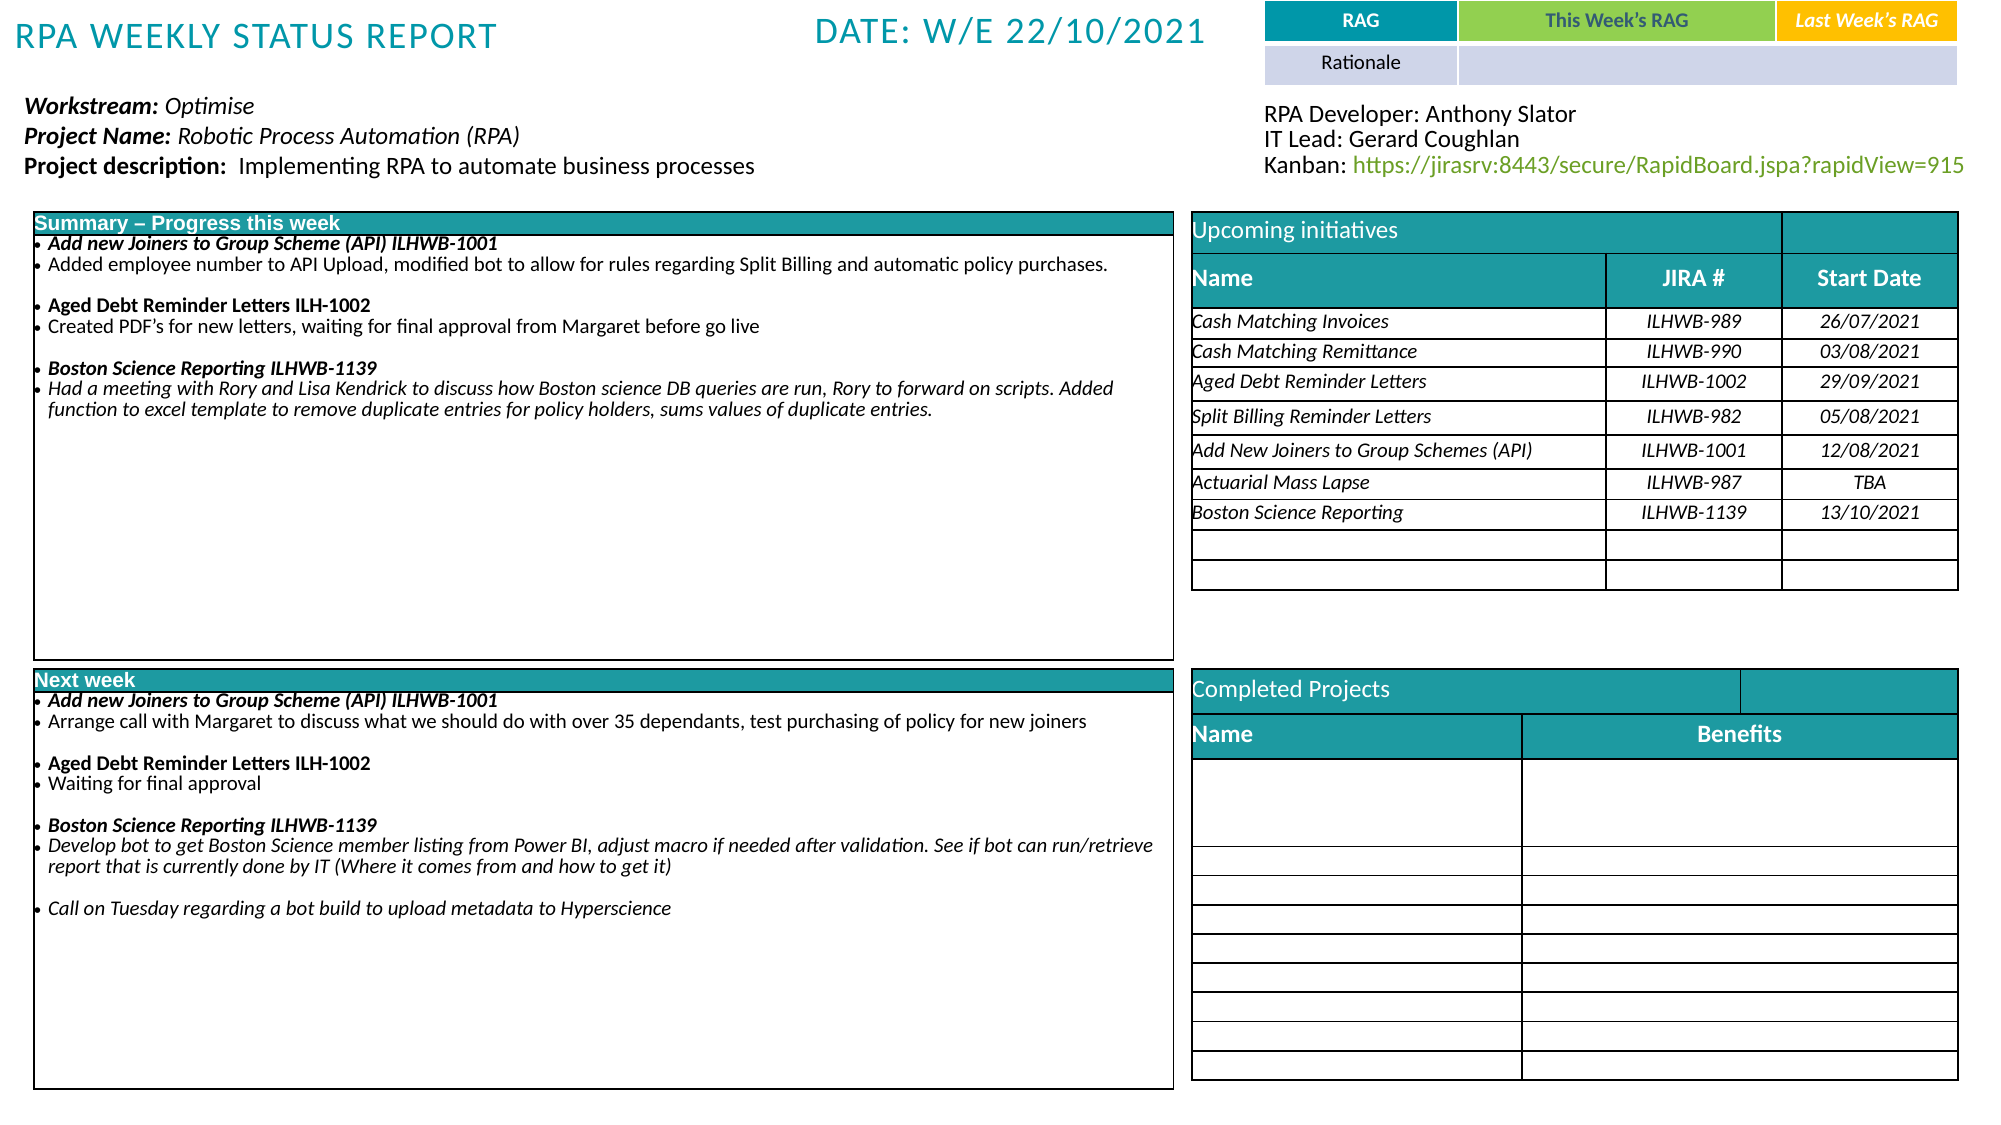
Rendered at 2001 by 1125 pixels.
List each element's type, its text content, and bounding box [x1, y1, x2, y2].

table_cell [1523, 935, 1957, 962]
table_header [1783, 213, 1957, 253]
table_cell [1193, 561, 1605, 589]
table_cell Benefits [1523, 715, 1957, 758]
table_cell [1783, 531, 1957, 559]
table_cell ILHWB-1002 [1607, 368, 1781, 400]
table_header This Week’s RAG [1459, 1, 1775, 41]
table_cell 13/10/2021 [1783, 500, 1957, 529]
table_cell Cash Matching Remittance [1193, 340, 1605, 366]
table_cell ILHWB-987 [1607, 470, 1781, 499]
table_cell [1607, 531, 1781, 559]
table_cell Boston Science Reporting [1193, 500, 1605, 529]
table_cell [1193, 935, 1521, 962]
table_cell [1193, 760, 1521, 846]
table_cell [1193, 964, 1521, 991]
table_cell 29/09/2021 [1783, 368, 1957, 400]
table_header Last Week’s RAG [1777, 1, 1957, 41]
table_cell [1193, 876, 1521, 904]
text_box Workstream: Optimise Project Name: Robotic Process Automation (RPA) Project description: Implementing RPA to automate business processes [24, 74, 1188, 180]
table_cell [1193, 993, 1521, 1021]
table_header Next week [35, 670, 1173, 691]
table_cell ILHWB-989 [1607, 309, 1781, 338]
table_cell [1783, 561, 1957, 589]
table_header RPA Developer: Anthony Slator IT Lead: Gerard Coughlan Kanban: https://jirasrv:8443/secure/RapidBoard.jspa?rapidView=915 [1264, 104, 1992, 185]
table_cell Name [1193, 715, 1521, 758]
table_cell 03/08/2021 [1783, 340, 1957, 366]
table_cell 26/07/2021 [1783, 309, 1957, 338]
table_cell Add new Joiners to Group Scheme (API) ILHWB-1001 Arrange call with Margaret to discuss what we should do with over 35 dependants, test purchasing of policy for new joiners Aged Debt Reminder Letters ILH-1002 Waiting for final approval Boston Science Reporting ILHWB-1139 Develop bot to get Boston Science member listing from Power BI, adjust macro if needed after validation. See if bot can run/retrieve report that is currently done by IT (Where it comes from and how to get it) Call on Tuesday regarding a bot build to upload metadata to Hyperscience [35, 693, 1173, 1088]
table_cell Start Date [1783, 254, 1957, 307]
text_box RPA Weekly Status report [0, 12, 624, 68]
table_cell Add New Joiners to Group Schemes (API) [1193, 436, 1605, 468]
table_header RAG [1265, 1, 1457, 41]
table_cell Add new Joiners to Group Scheme (API) ILHWB-1001 Added employee number to API Upload, modified bot to allow for rules regarding Split Billing and automatic policy purchases. Aged Debt Reminder Letters ILH-1002 Created PDF’s for new letters, waiting for final approval from Margaret before go live Boston Science Reporting ILHWB-1139 Had a meeting with Rory and Lisa Kendrick to discuss how Boston science DB queries are run, Rory to forward on scripts. Added function to excel template to remove duplicate entries for policy holders, sums values of duplicate entries. [35, 236, 1173, 659]
table_cell [1523, 760, 1957, 846]
table_cell [1523, 964, 1957, 991]
table_cell [1193, 906, 1521, 933]
table_header Summary – Progress this week [35, 213, 1173, 234]
table_cell Name [1193, 254, 1605, 307]
table_cell ILHWB-1139 [1607, 500, 1781, 529]
table_cell [1523, 1052, 1957, 1079]
table_header [1741, 670, 1957, 713]
text_box Date: w/e 22/10/2021 [800, 7, 1263, 62]
table_cell [1523, 906, 1957, 933]
table_header Upcoming initiatives [1193, 213, 1781, 253]
table_cell 05/08/2021 [1783, 402, 1957, 434]
table_cell Aged Debt Reminder Letters [1193, 368, 1605, 400]
table_cell JIRA # [1607, 254, 1781, 307]
table_cell 12/08/2021 [1783, 436, 1957, 468]
table_cell ILHWB-982 [1607, 402, 1781, 434]
table_cell [1523, 876, 1957, 904]
table_cell [1193, 1022, 1521, 1050]
table_cell [1193, 847, 1521, 875]
table_cell [1607, 561, 1781, 589]
table_cell TBA [1783, 470, 1957, 499]
table_cell Split Billing Reminder Letters [1193, 402, 1605, 434]
table_cell [1523, 993, 1957, 1021]
table_cell [1523, 847, 1957, 875]
table_header Completed Projects [1193, 670, 1740, 713]
table_cell [1193, 1052, 1521, 1079]
table_cell ILHWB-990 [1607, 340, 1781, 366]
table_cell Actuarial Mass Lapse [1193, 470, 1605, 499]
table_cell Rationale [1265, 46, 1457, 85]
table_cell [1459, 46, 1957, 85]
table_cell [1193, 531, 1605, 559]
table_cell ILHWB-1001 [1607, 436, 1781, 468]
table_cell Cash Matching Invoices [1193, 309, 1605, 338]
table_cell [1523, 1022, 1957, 1050]
